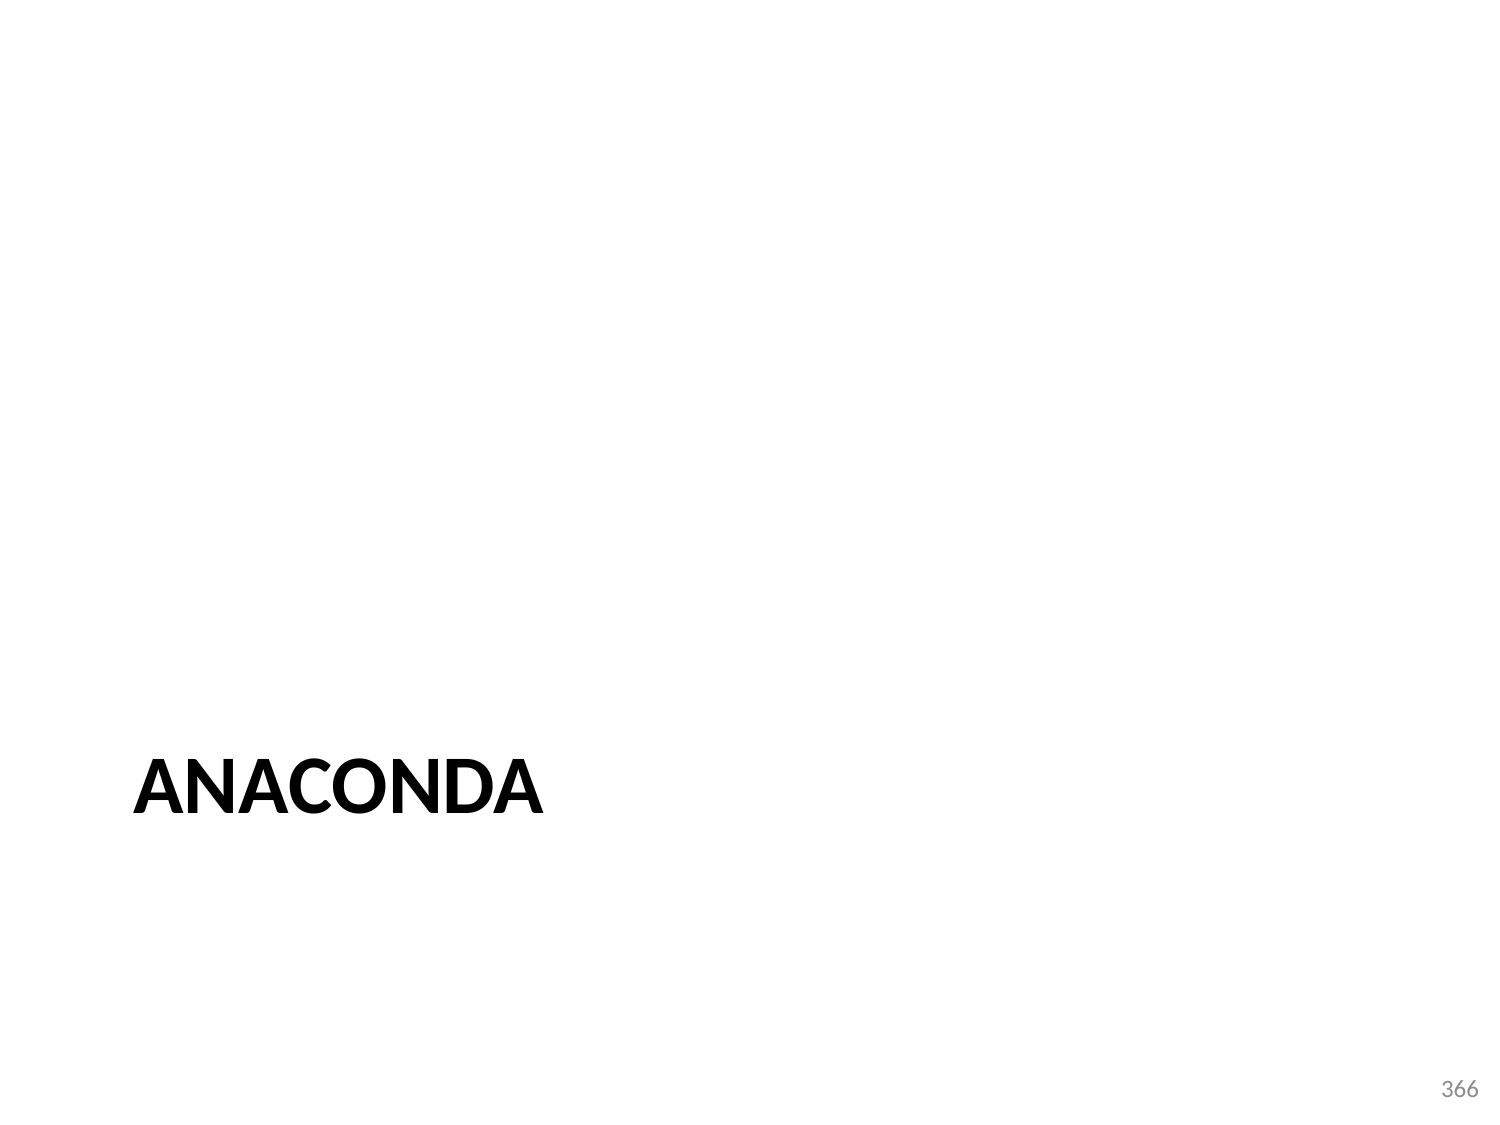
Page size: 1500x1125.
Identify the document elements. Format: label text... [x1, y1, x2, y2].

title Anaconda [118, 722, 1394, 947]
slide_number 366 [1144, 1057, 1495, 1118]
